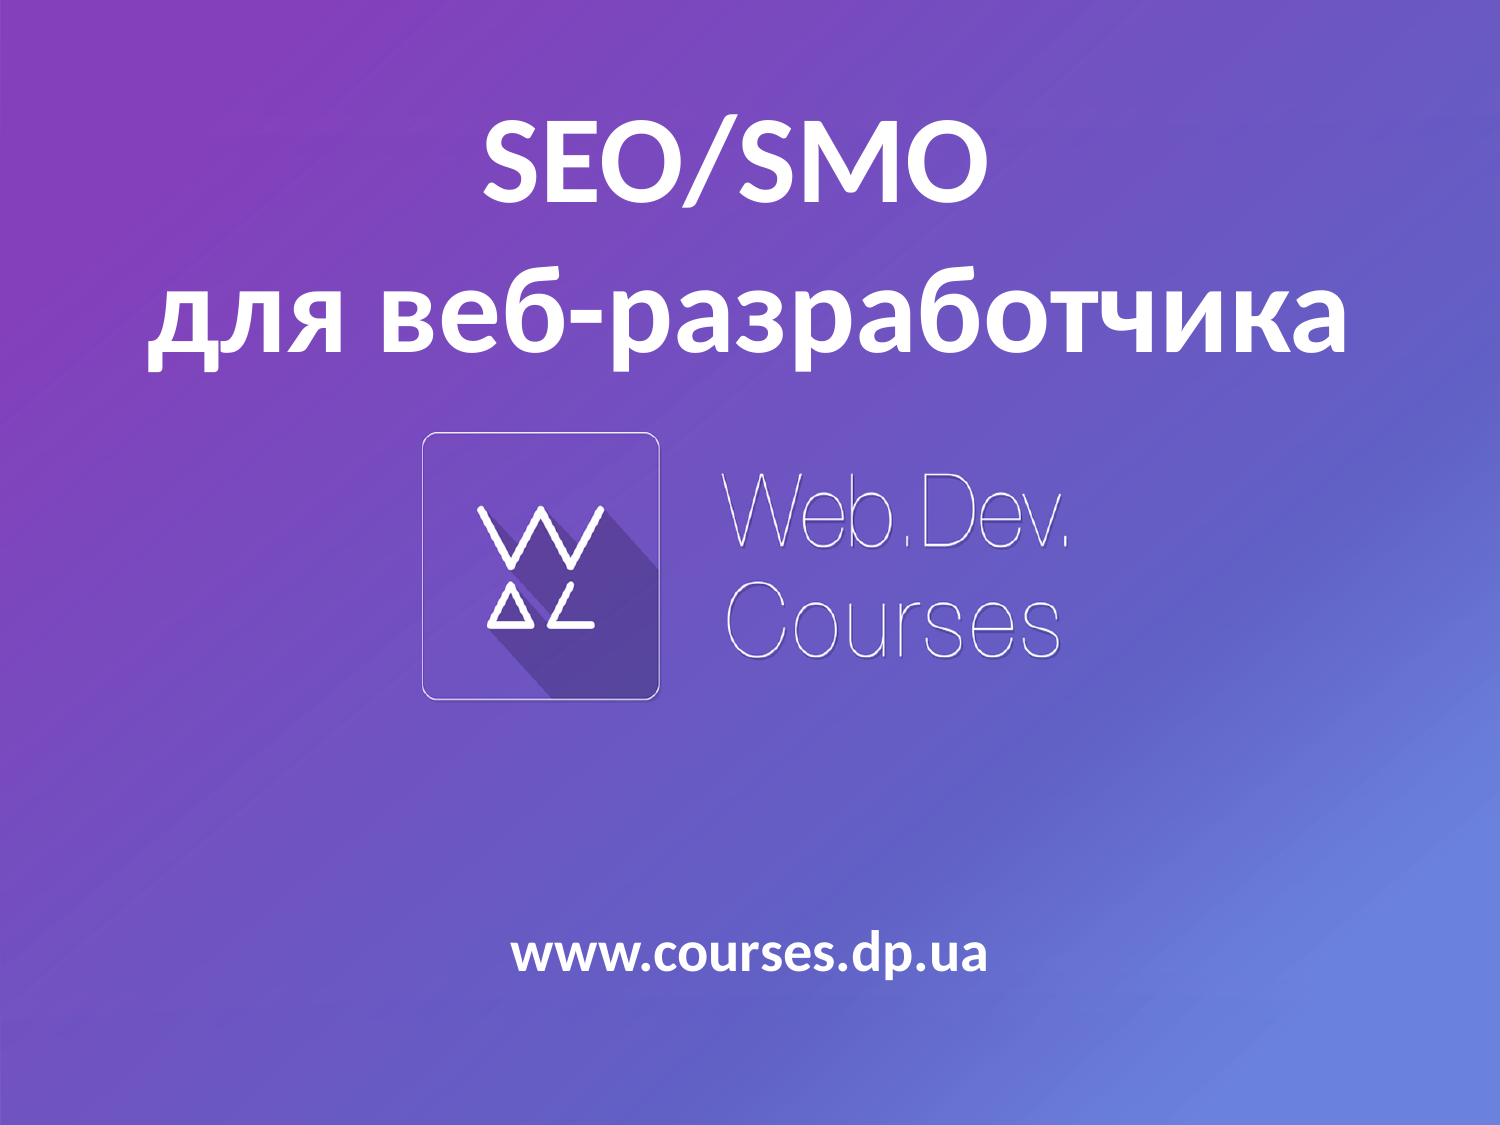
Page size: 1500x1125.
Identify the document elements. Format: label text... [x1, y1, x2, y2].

text_box www.courses.dp.ua [495, 905, 1005, 991]
text_box SEO/SMO для веб-разработчика [132, 70, 1367, 386]
picture [0, 0, 1500, 1125]
